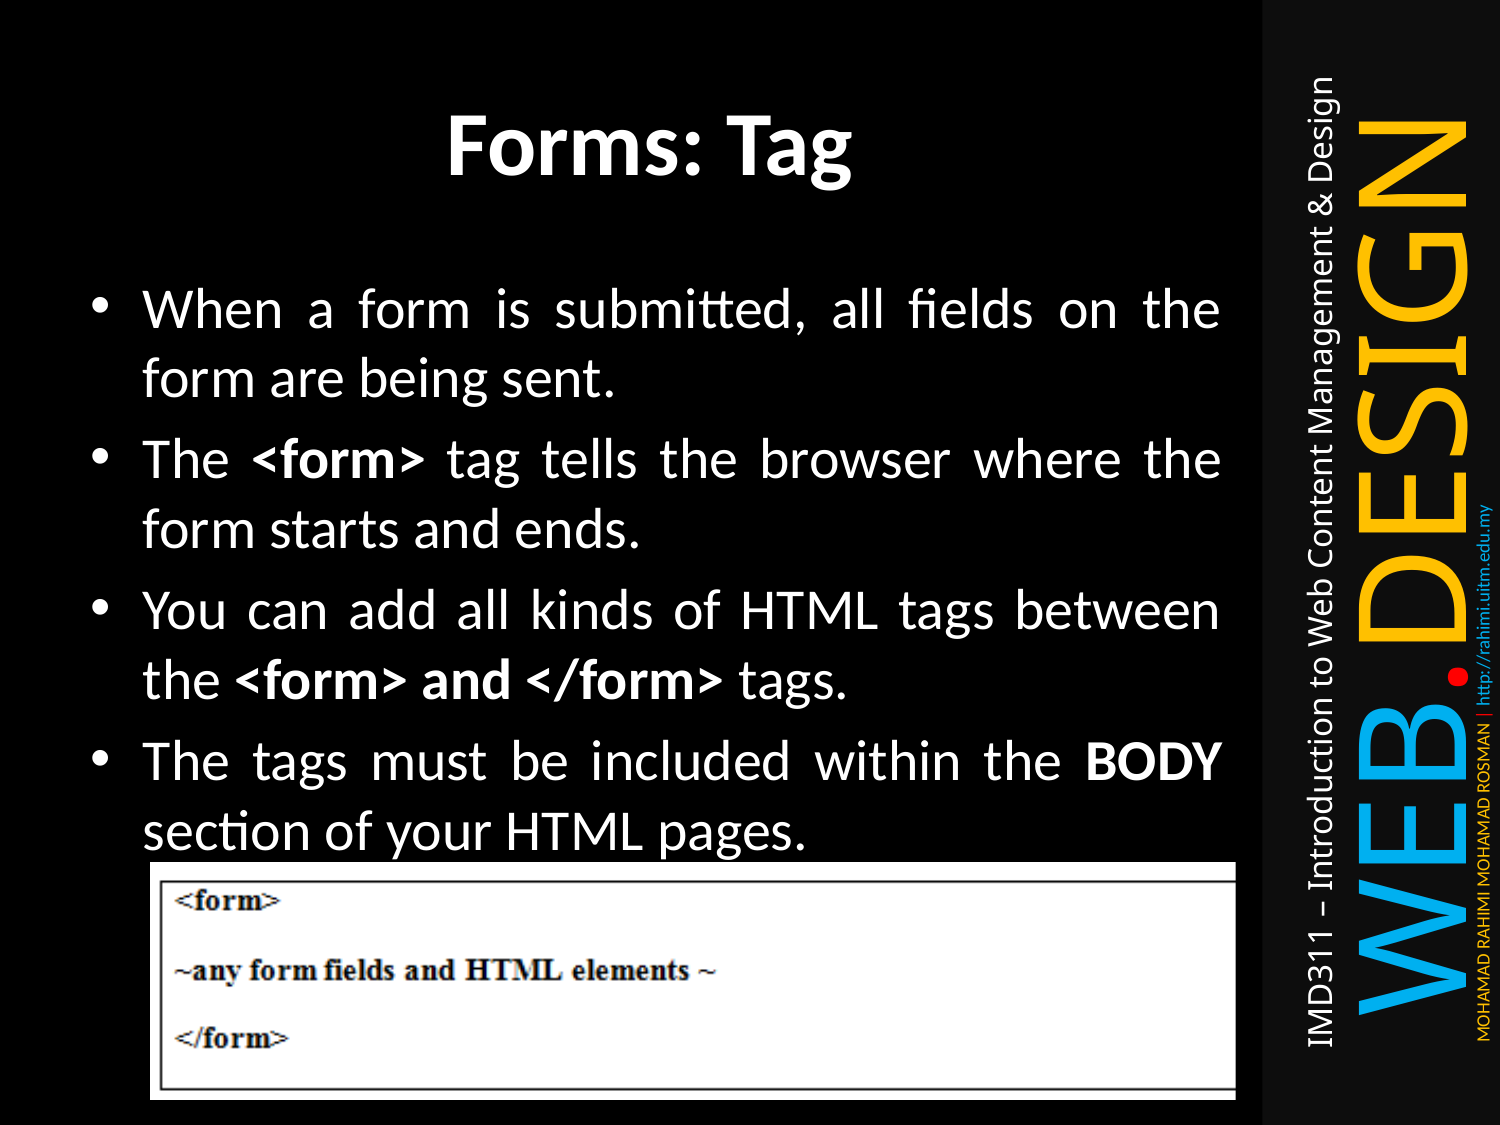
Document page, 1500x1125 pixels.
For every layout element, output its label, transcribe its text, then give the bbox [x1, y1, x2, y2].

picture [149, 862, 1236, 1101]
list When a form is submitted, all fields on the form are being sent. The <form> tag tells the browser where the form starts and ends. You can add all kinds of HTML tags between the <form> and </form> tags. The tags must be included within the BODY section of your HTML pages. [75, 262, 1238, 875]
title Forms: Tag [75, 45, 1225, 233]
